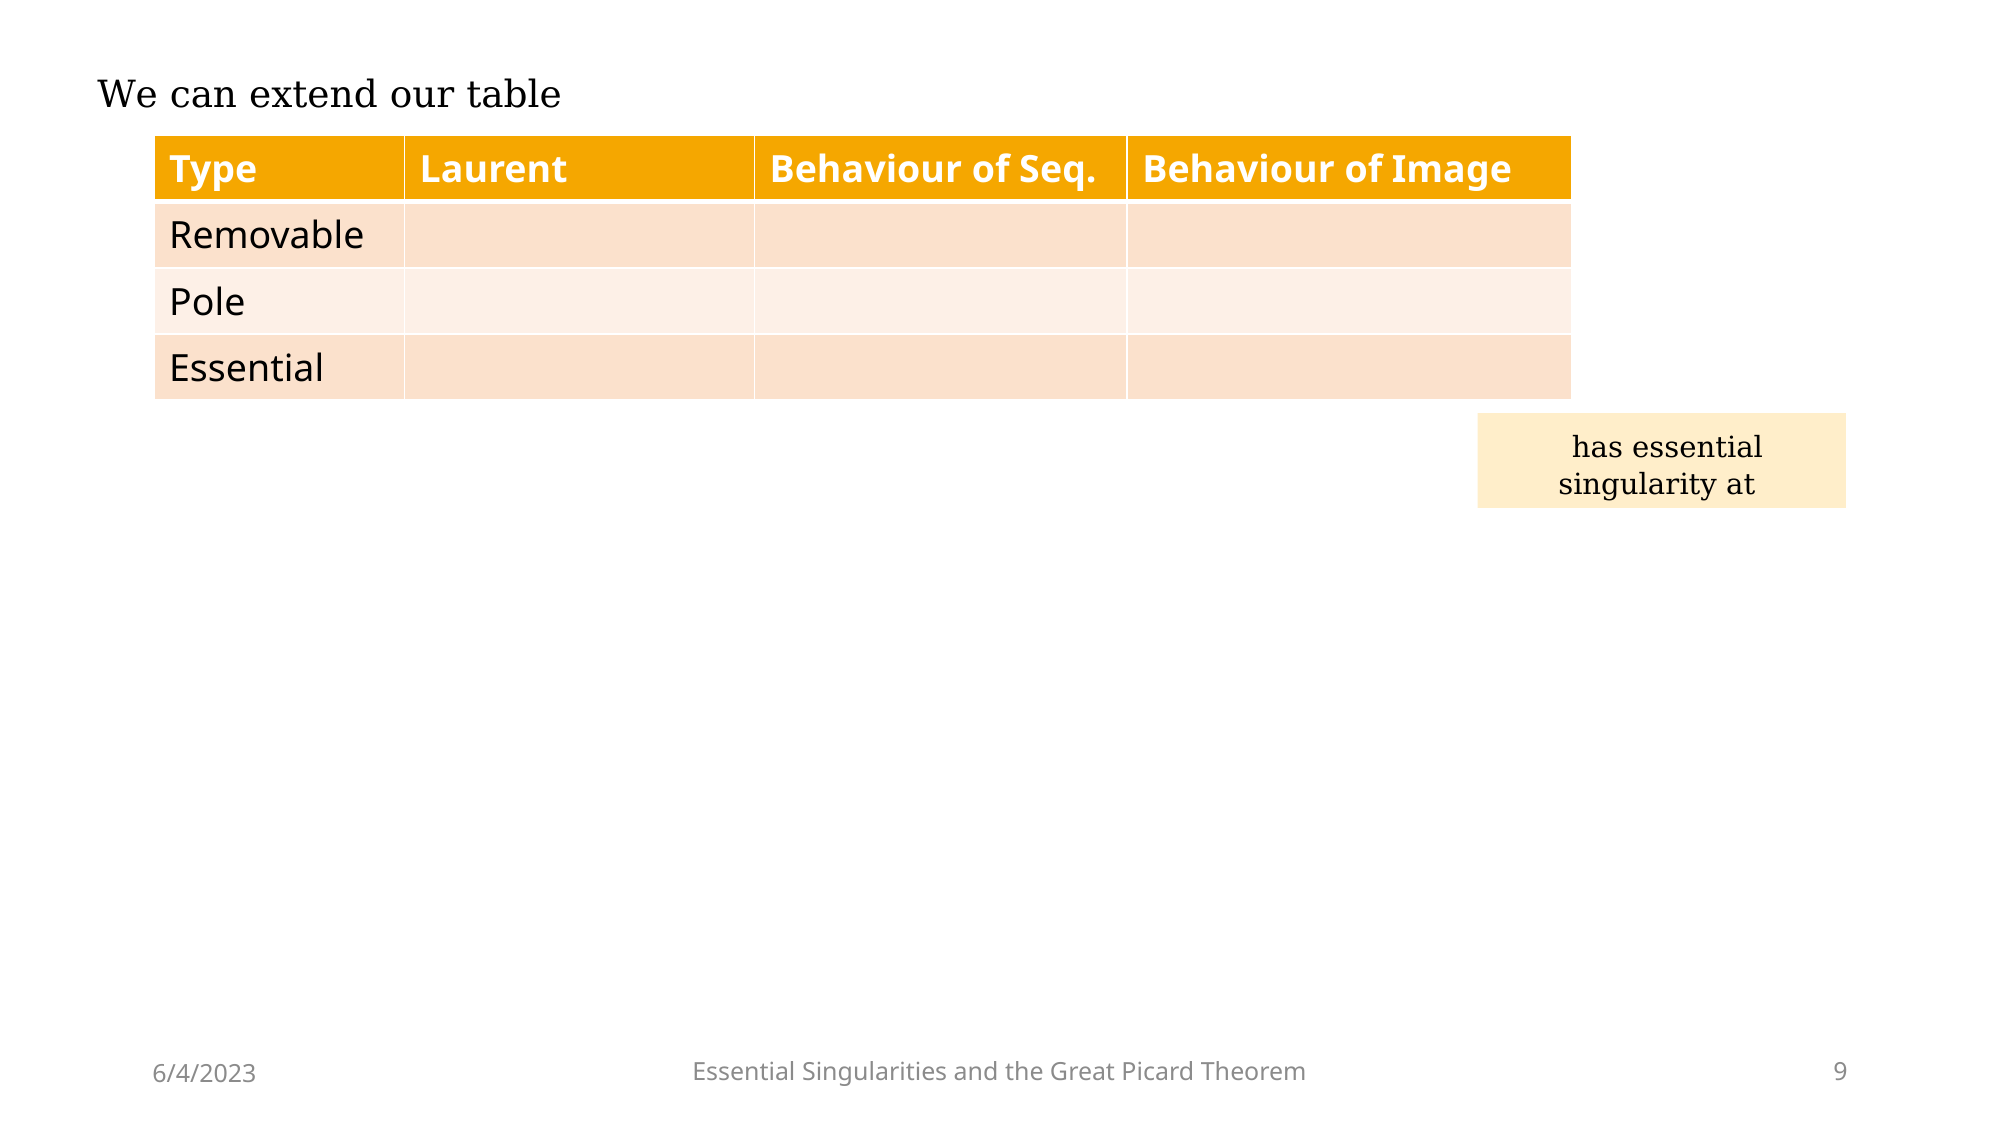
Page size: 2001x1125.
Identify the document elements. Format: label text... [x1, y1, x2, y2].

footer Essential Singularities and the Great Picard Theorem [662, 1042, 1338, 1103]
slide_number 9 [1412, 1042, 1863, 1103]
text_box We can extend our table [82, 62, 1832, 167]
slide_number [137, 1042, 588, 1103]
